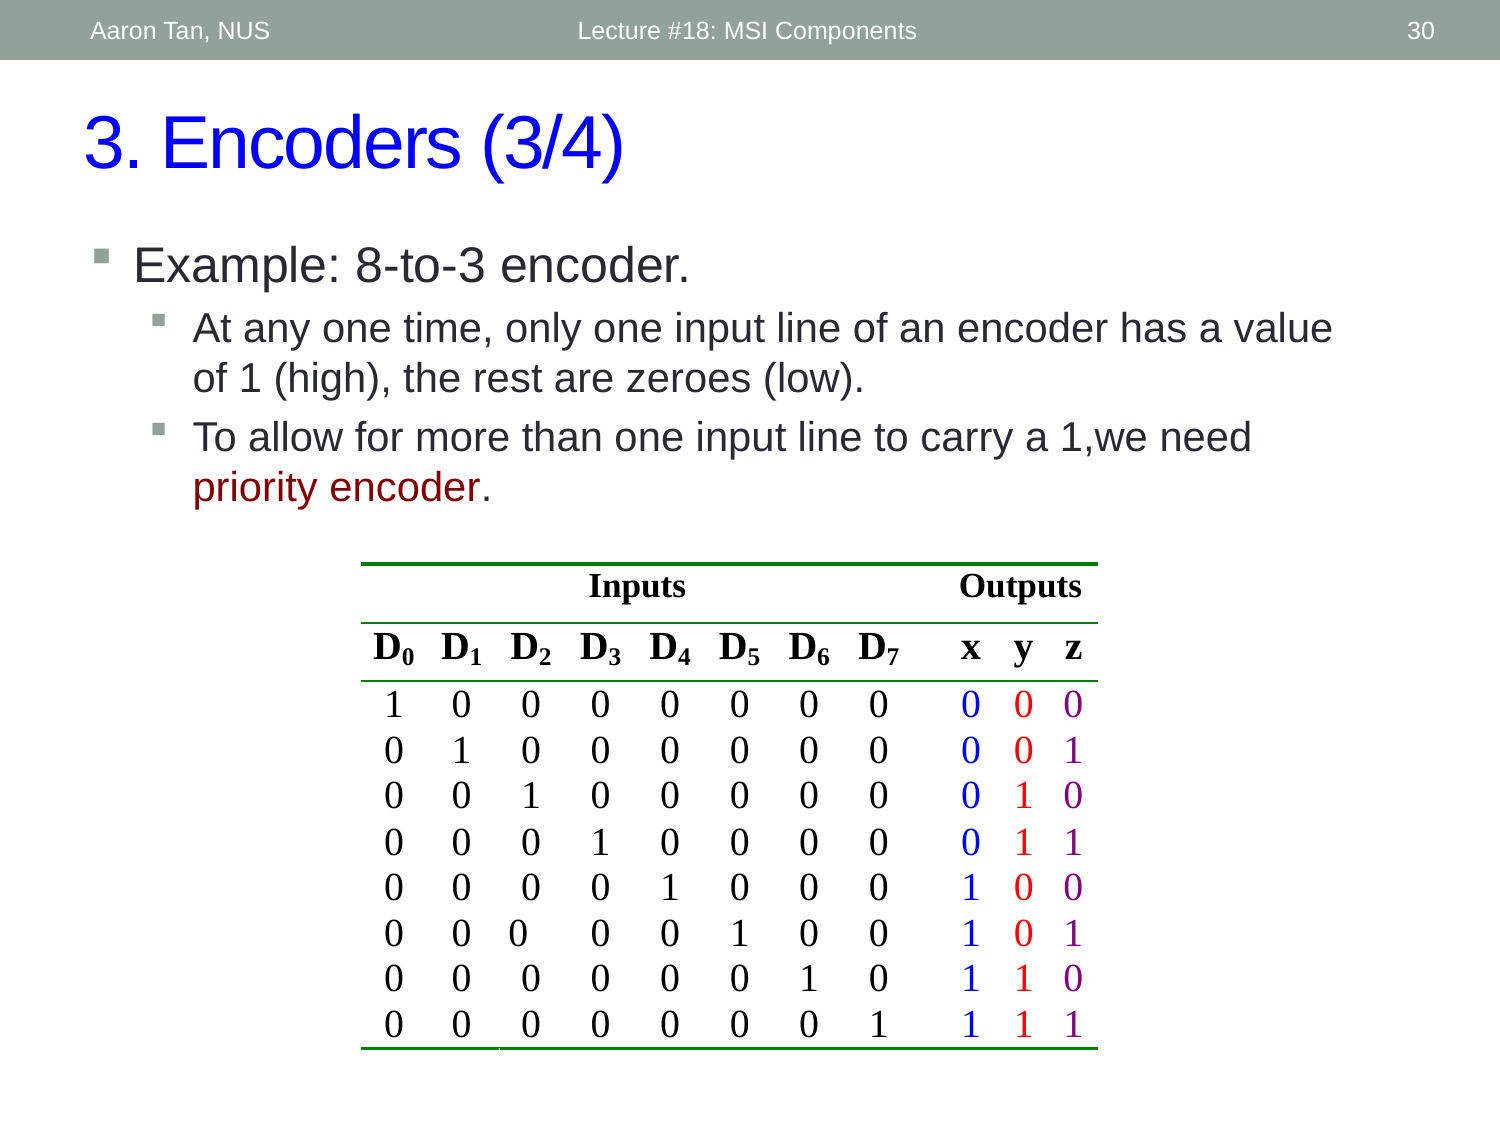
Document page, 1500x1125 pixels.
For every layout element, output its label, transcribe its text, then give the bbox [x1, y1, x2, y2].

footer Lecture #18: MSI Components [562, 3, 1238, 57]
slide_number Aaron Tan, NUS [75, 3, 550, 57]
title 3. Encoders (3/4) [68, 86, 1450, 192]
text_box Example: 8-to-3 encoder. At any one time, only one input line of an encoder has a value of 1 (high), the rest are zeroes (low). To allow for more than one input line to carry a 1,we need priority encoder. [75, 224, 1388, 592]
slide_number 30 [1308, 3, 1450, 57]
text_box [345, 562, 1118, 1079]
